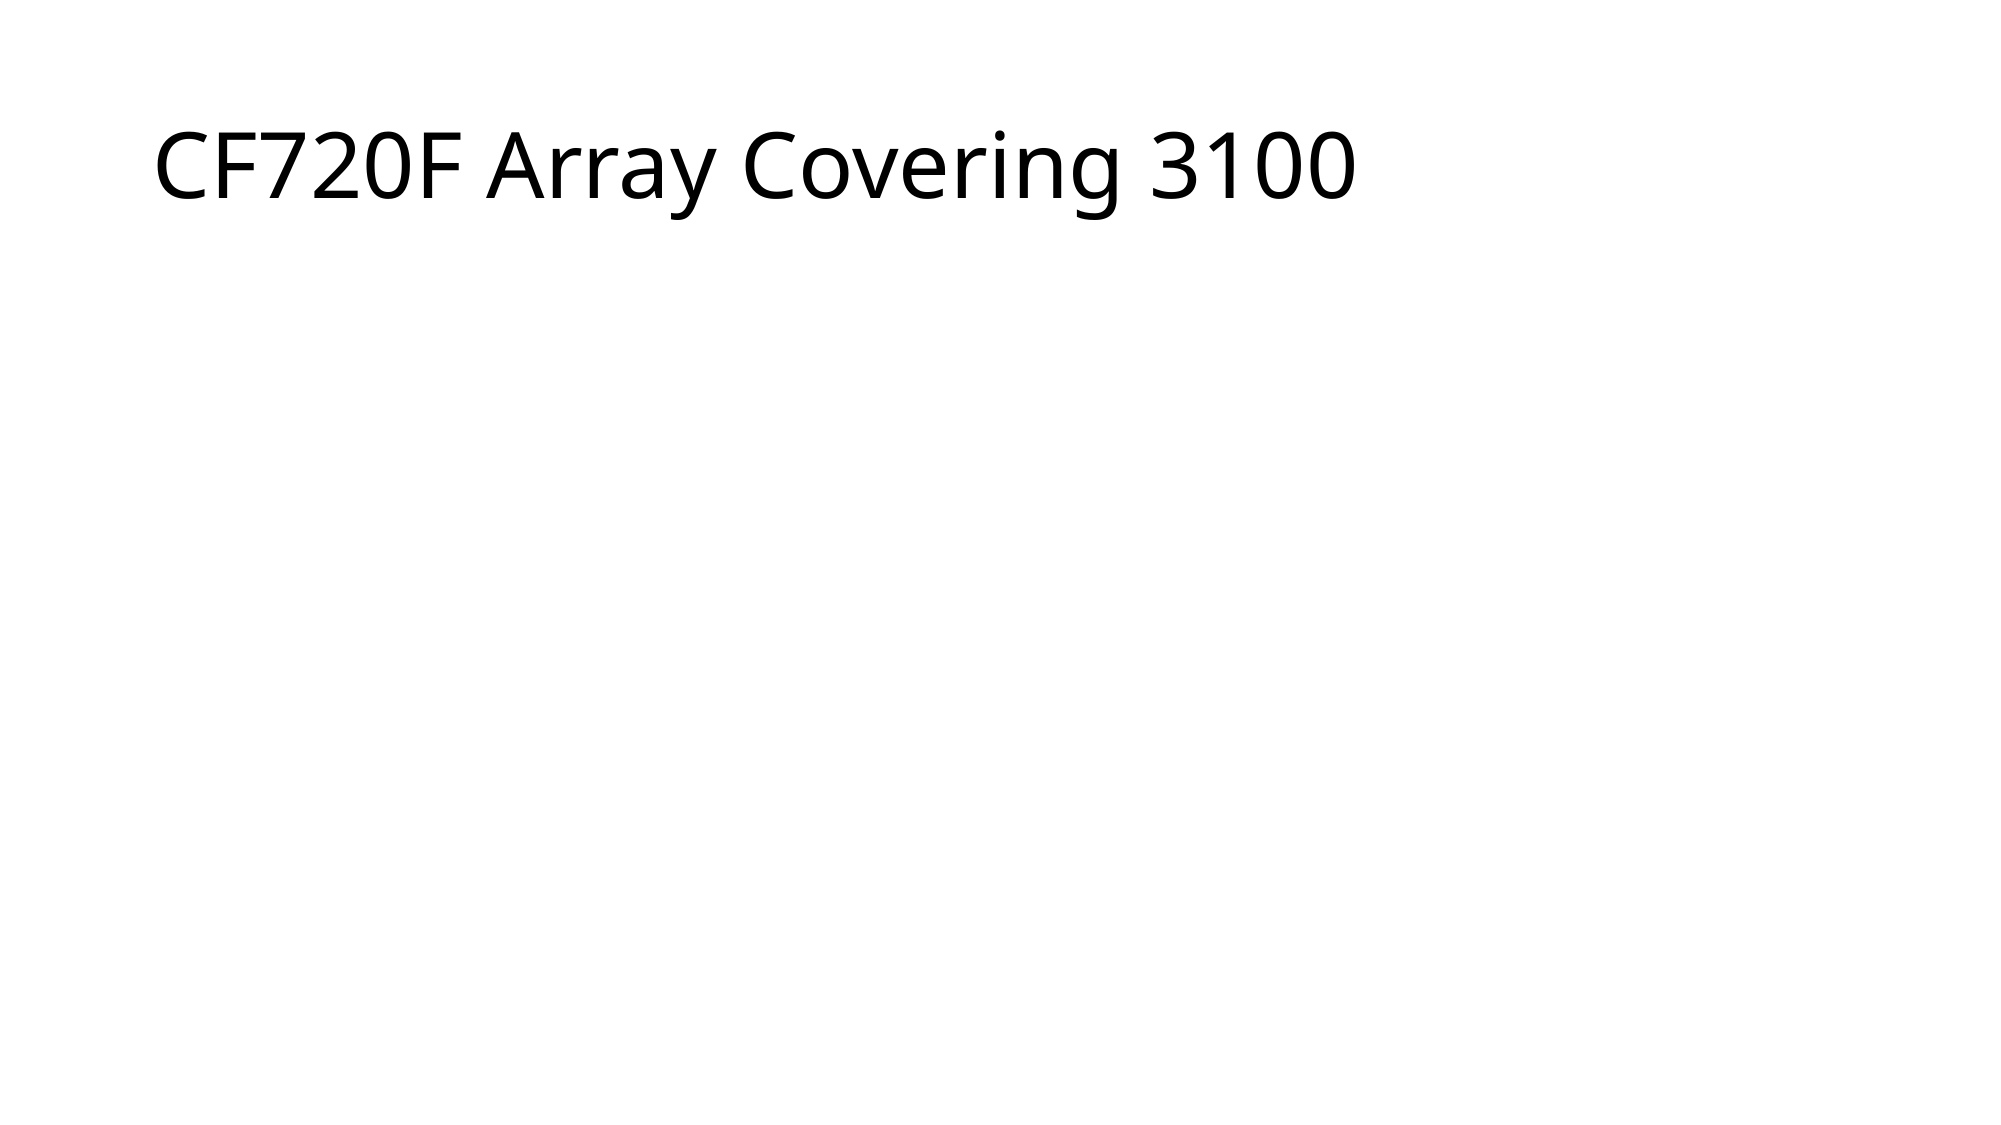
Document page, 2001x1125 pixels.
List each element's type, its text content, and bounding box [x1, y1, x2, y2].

title CF720F Array Covering 3100 [137, 59, 1863, 278]
